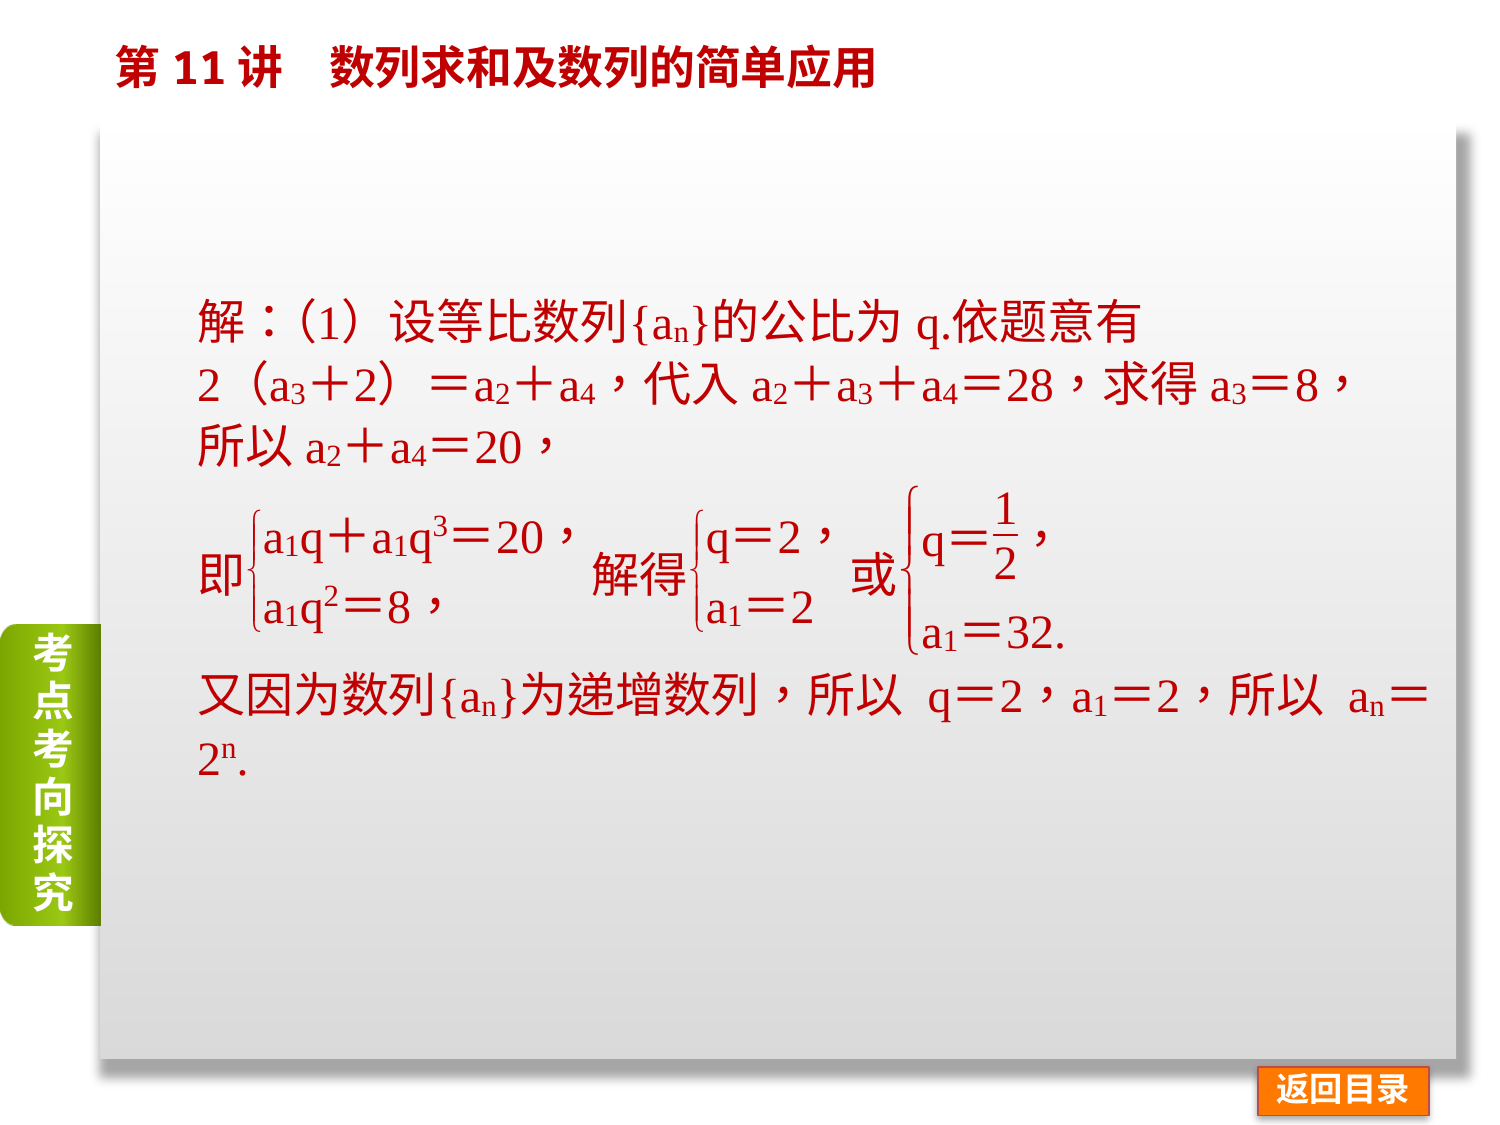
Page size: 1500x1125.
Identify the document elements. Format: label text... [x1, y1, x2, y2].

text_box 第11讲 数列求和及数列的简单应用 [100, 27, 1199, 106]
picture [0, 623, 101, 927]
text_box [196, 290, 1433, 1125]
